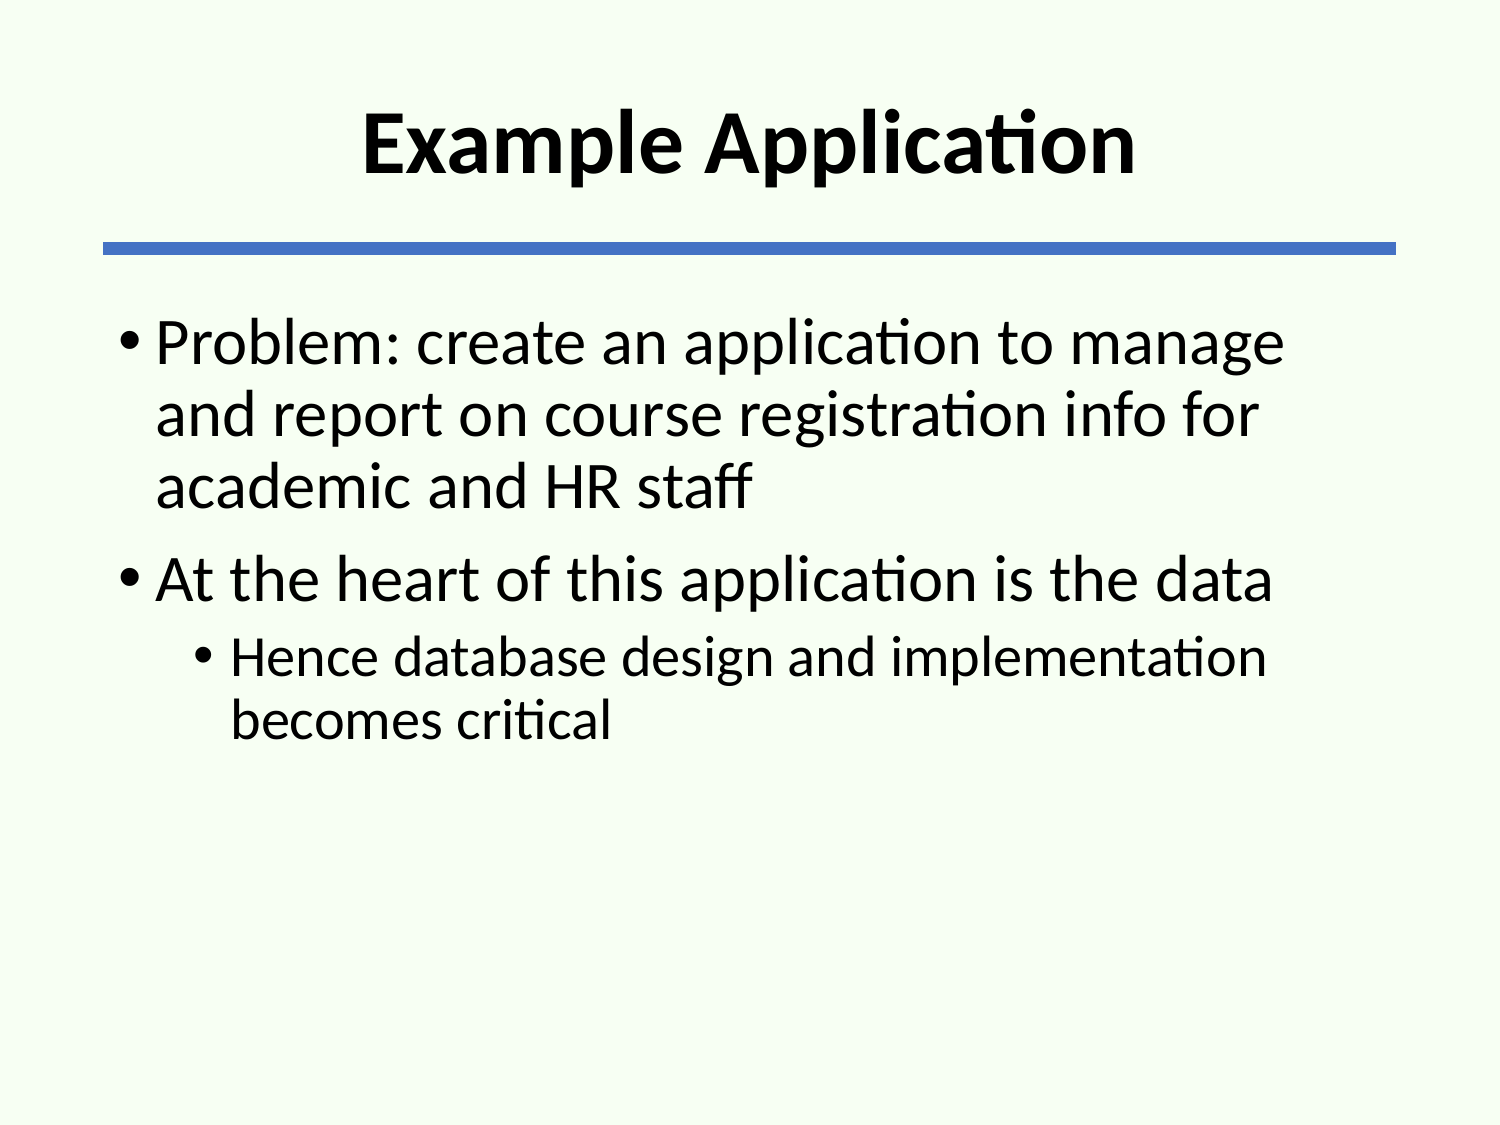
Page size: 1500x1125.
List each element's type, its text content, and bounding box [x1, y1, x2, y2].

list Problem: create an application to manage and report on course registration info for academic and HR staff At the heart of this application is the data Hence database design and implementation becomes critical [103, 299, 1397, 1014]
title Example Application [103, 35, 1397, 253]
